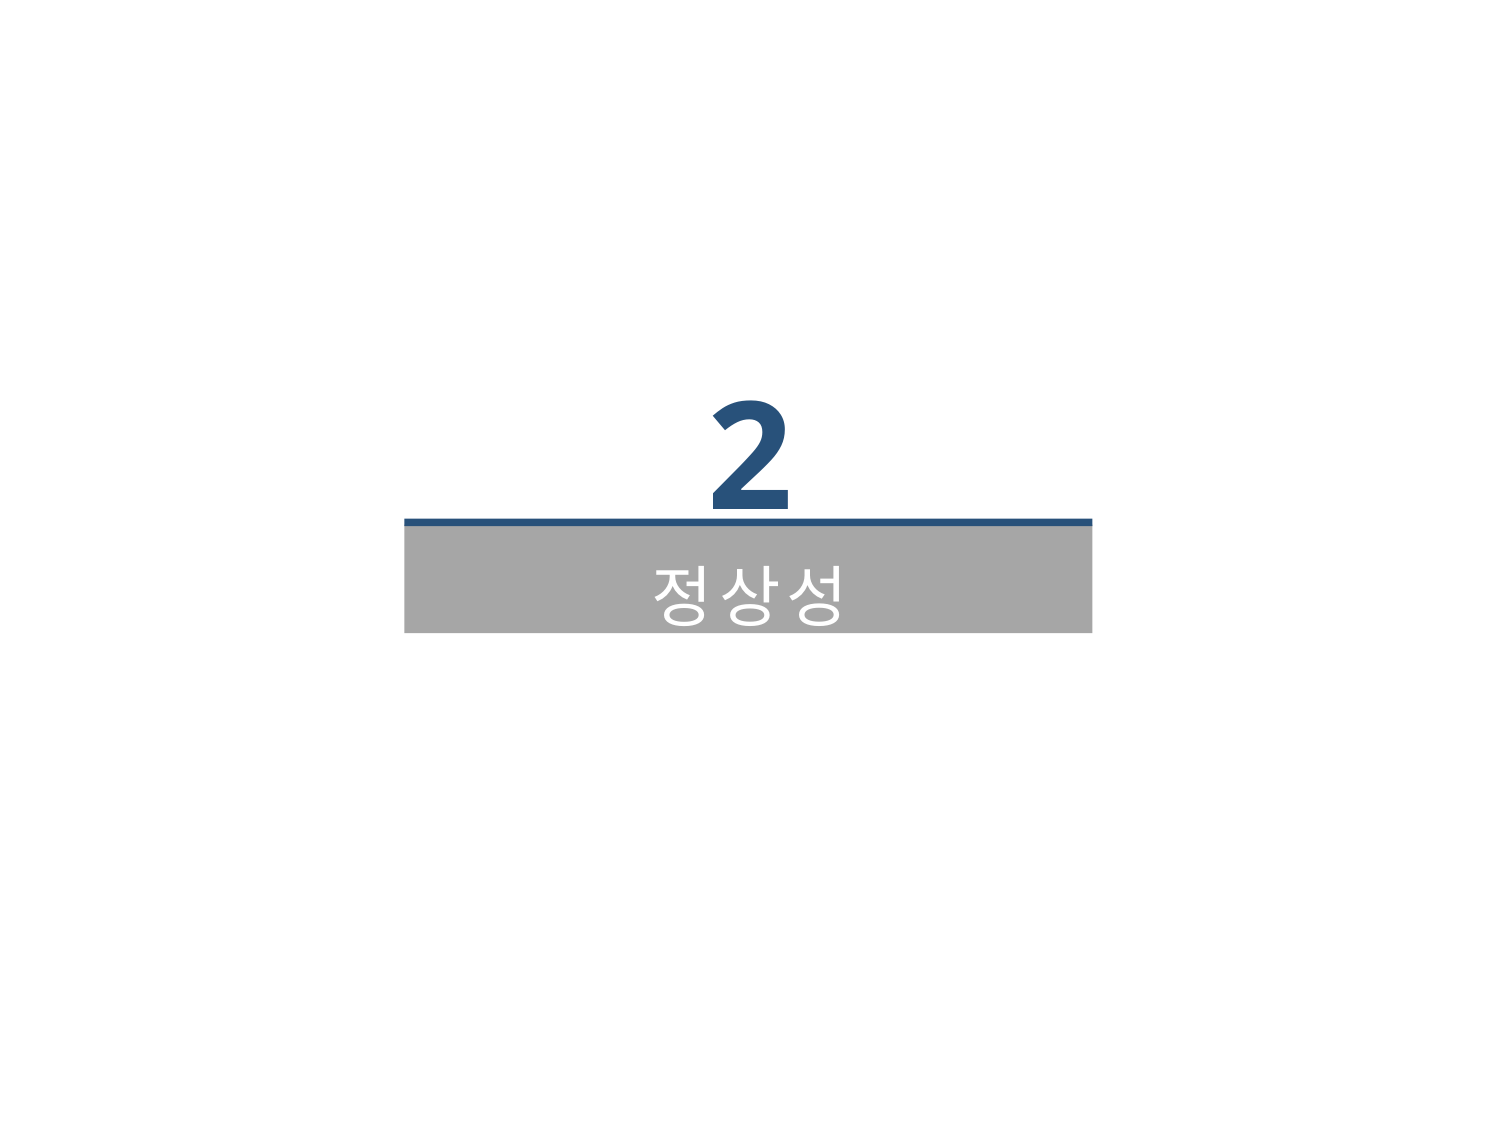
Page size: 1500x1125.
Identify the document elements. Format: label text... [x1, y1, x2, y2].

text_box 정상성 [389, 467, 1111, 643]
text_box 2 [466, 171, 1034, 547]
